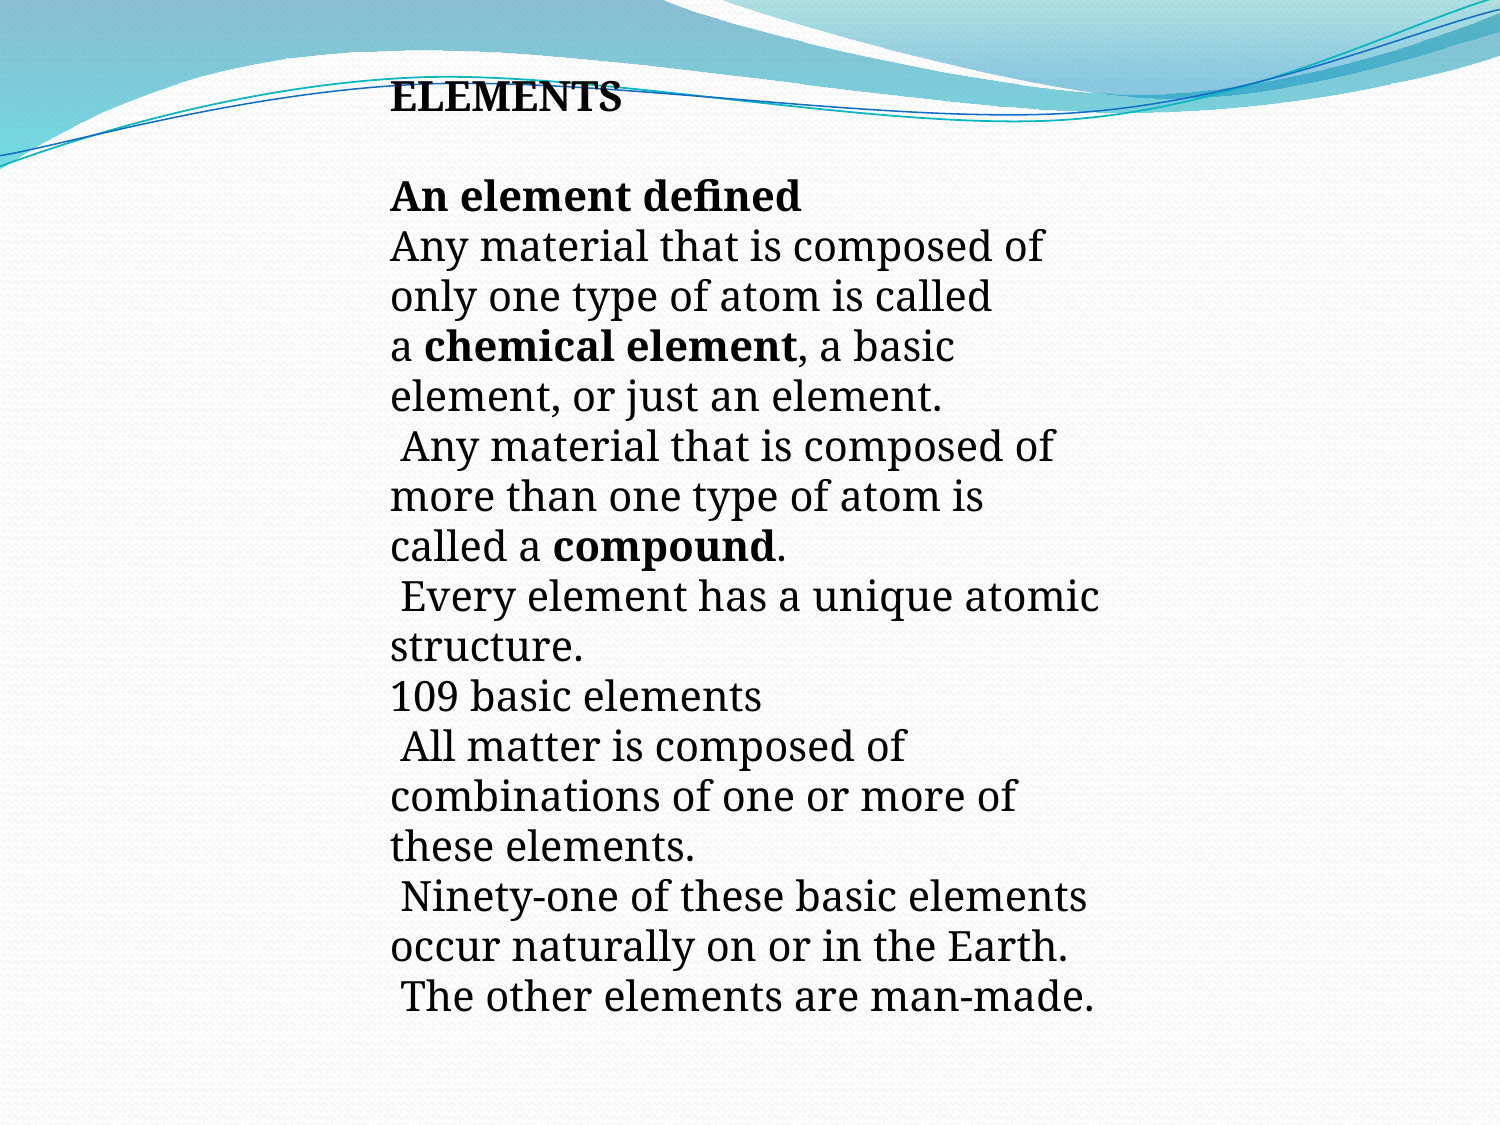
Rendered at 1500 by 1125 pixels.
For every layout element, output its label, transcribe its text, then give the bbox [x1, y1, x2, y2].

text_box ELEMENTS An element defined Any material that is composed of only one type of atom is called a chemical element, a basic element, or just an element. Any material that is composed of more than one type of atom is called a compound. Every element has a unique atomic structure. 109 basic elements All matter is composed of combinations of one or more of these elements. Ninety-one of these basic elements occur naturally on or in the Earth. The other elements are man-made. [374, 62, 1125, 1028]
